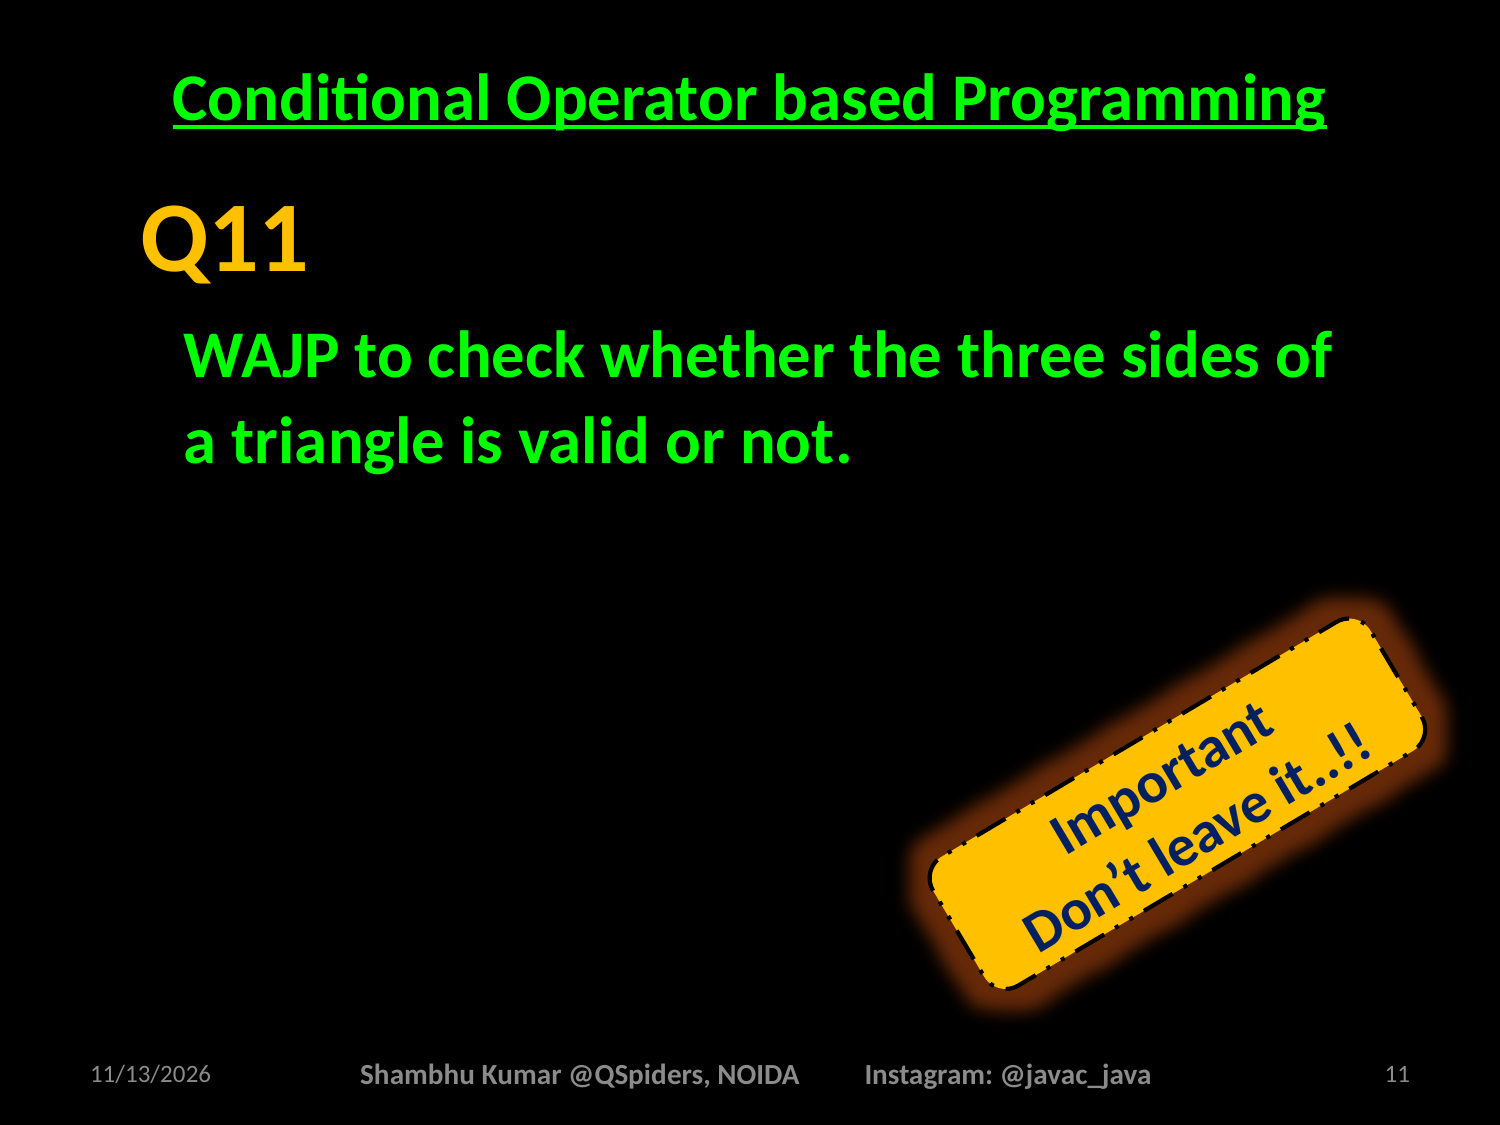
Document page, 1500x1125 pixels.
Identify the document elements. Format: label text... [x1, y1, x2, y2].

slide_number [75, 1042, 275, 1103]
footer Shambhu Kumar @QSpiders, NOIDA Instagram: @javac_java [275, 1042, 1074, 1103]
list WAJP to check whether the three sides of a triangle is valid or not. [37, 88, 1363, 1125]
text_box Important Don’t leave it..!! [927, 616, 1428, 992]
footer Shambhu Kumar @QSpiders, NOIDA Instagram: @javac_java [915, 603, 1363, 1006]
text_box Q11 [112, 162, 325, 300]
slide_number 11 [1074, 1042, 1425, 1103]
slide_number 1 [911, 599, 1363, 1010]
title Conditional Operator based Programming [75, 0, 1425, 188]
